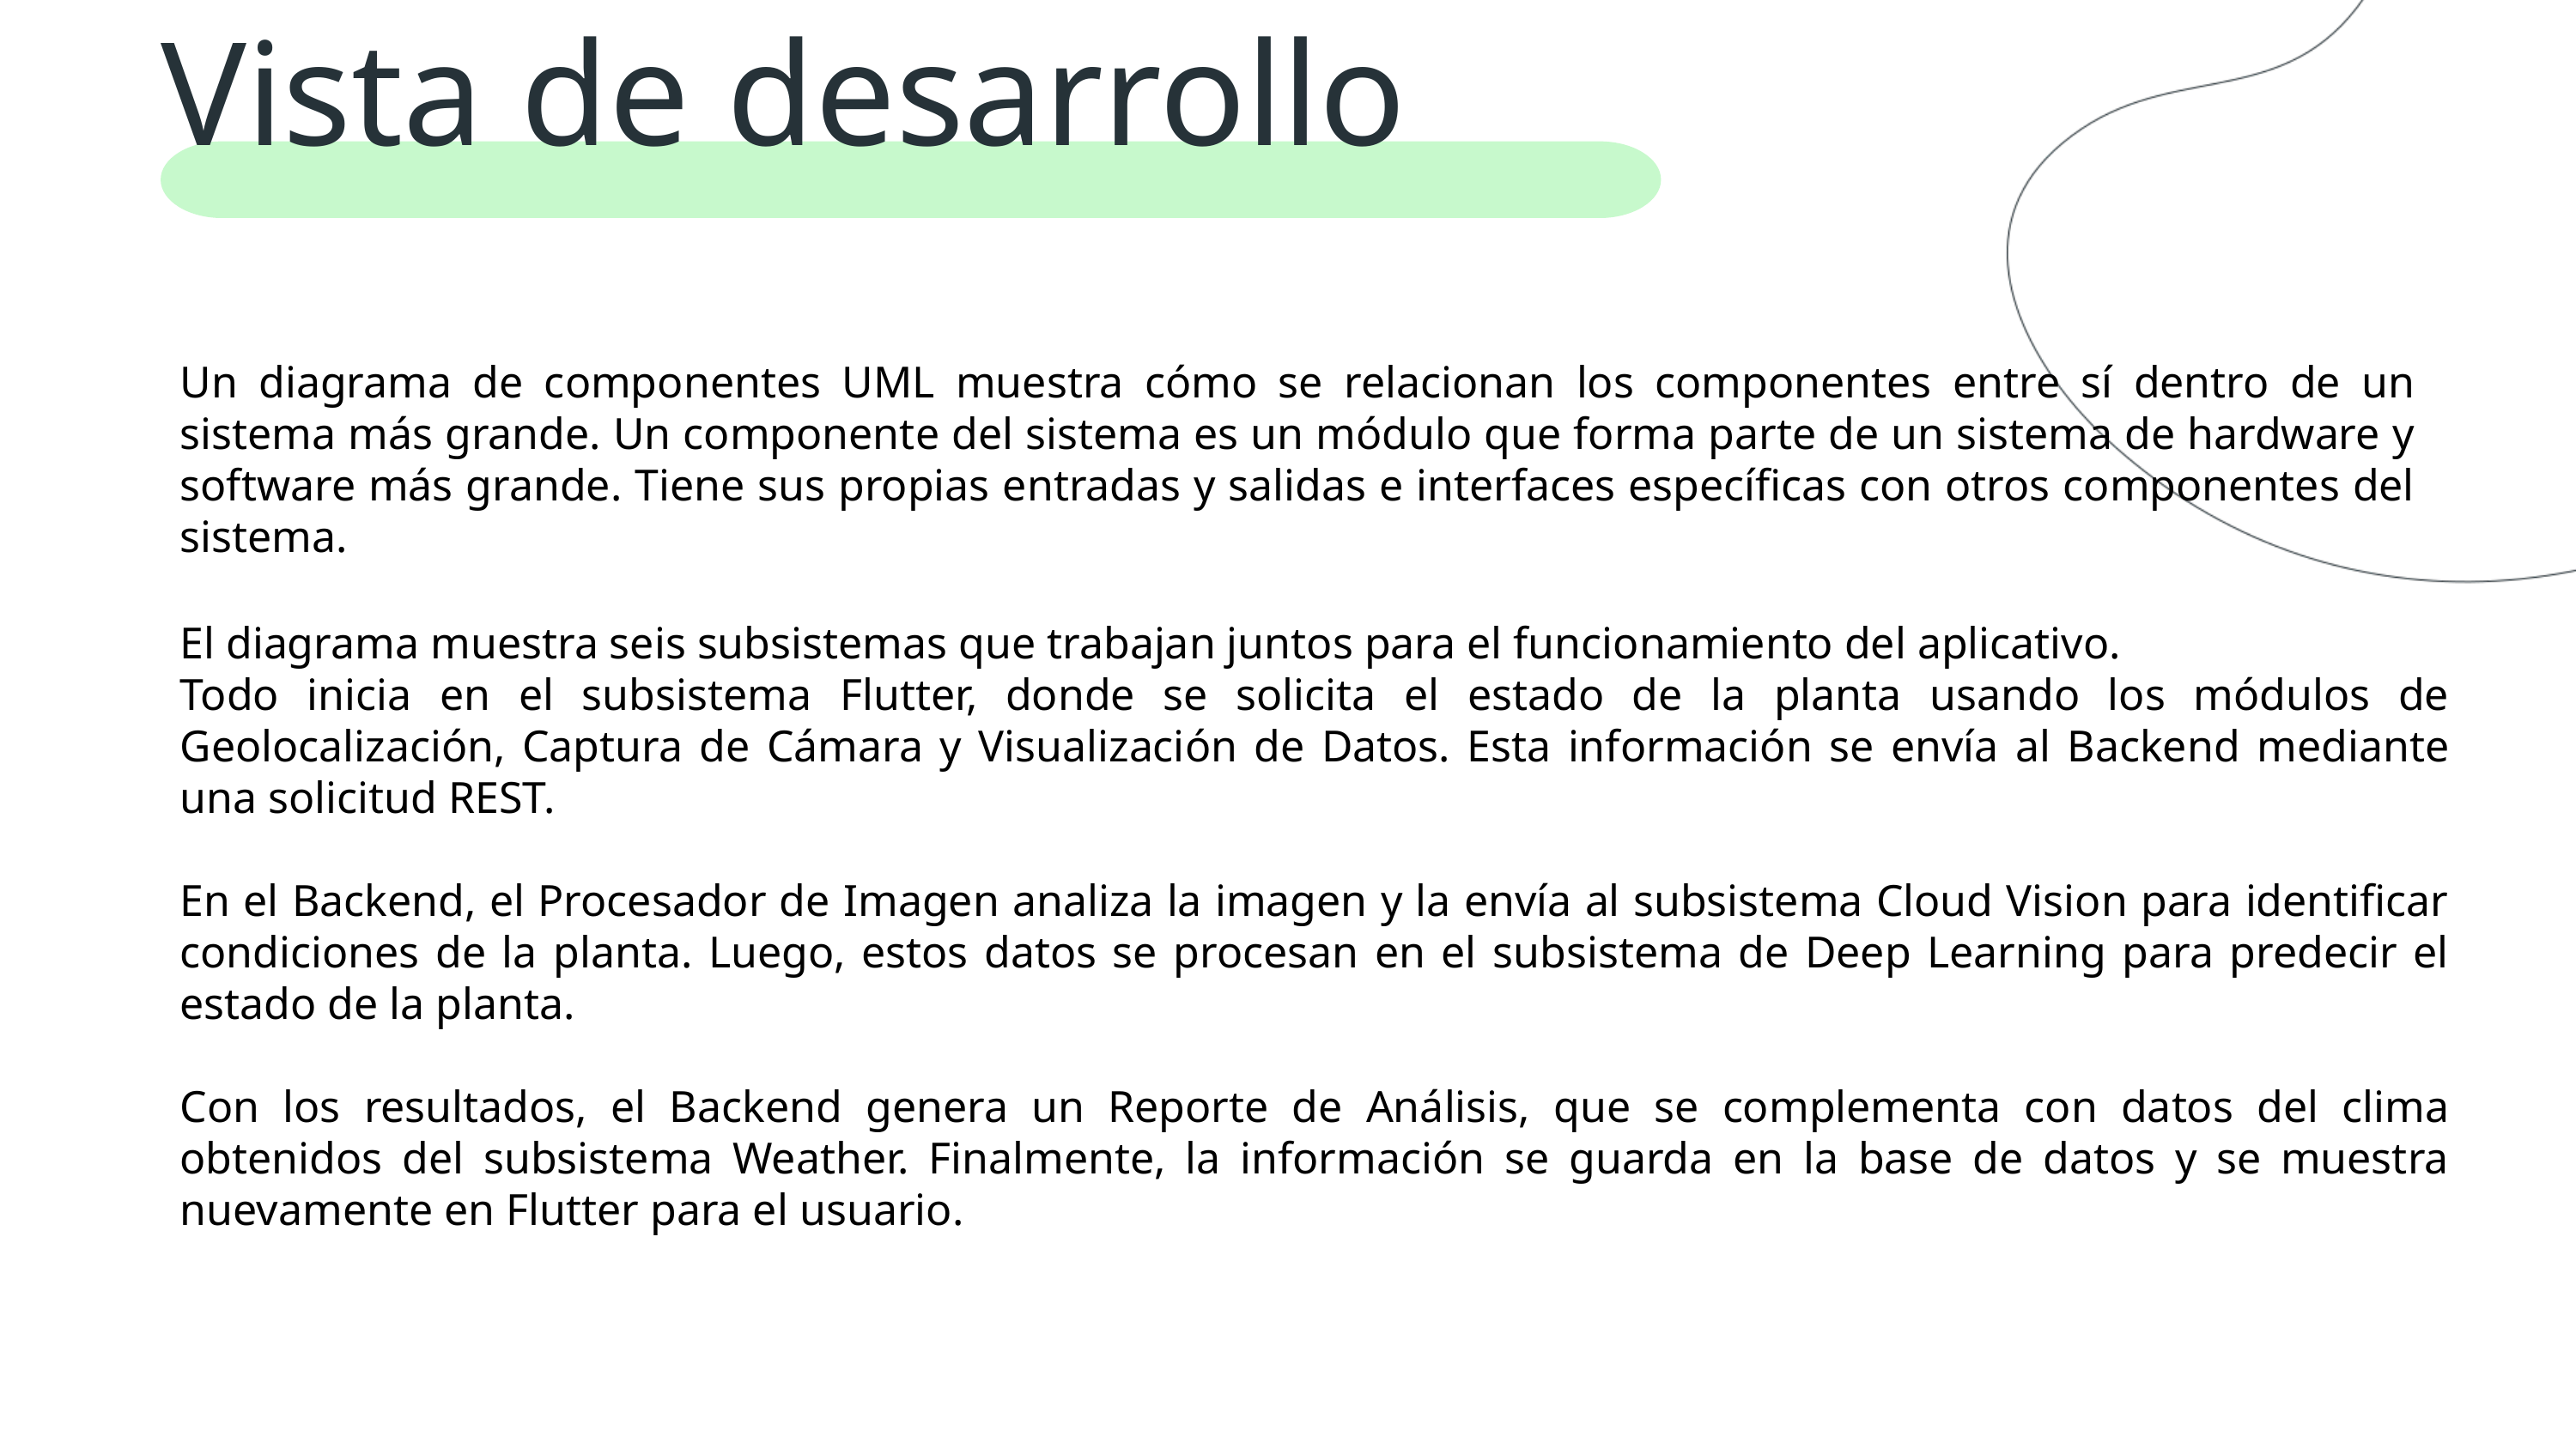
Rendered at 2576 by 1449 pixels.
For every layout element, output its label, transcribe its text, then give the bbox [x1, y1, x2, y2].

text_box Un diagrama de componentes UML muestra cómo se relacionan los componentes entre sí dentro de un sistema más grande. Un componente del sistema es un módulo que forma parte de un sistema de hardware y software más grande. Tiene sus propias entradas y salidas e interfaces específicas con otros componentes del sistema. [179, 355, 2416, 561]
text_box [1903, 0, 2576, 847]
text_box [160, 11, 1972, 300]
text_box El diagrama muestra seis subsistemas que trabajan juntos para el funcionamiento del aplicativo. Todo inicia en el subsistema Flutter, donde se solicita el estado de la planta usando los módulos de Geolocalización, Captura de Cámara y Visualización de Datos. Esta información se envía al Backend mediante una solicitud REST. En el Backend, el Procesador de Imagen analiza la imagen y la envía al subsistema Cloud Vision para identificar condiciones de la planta. Luego, estos datos se procesan en el subsistema de Deep Learning para predecir el estado de la planta. Con los resultados, el Backend genera un Reporte de Análisis, que se complementa con datos del clima obtenidos del subsistema Weather. Finalmente, la información se guarda en la base de datos y se muestra nuevamente en Flutter para el usuario. [179, 615, 2451, 1286]
